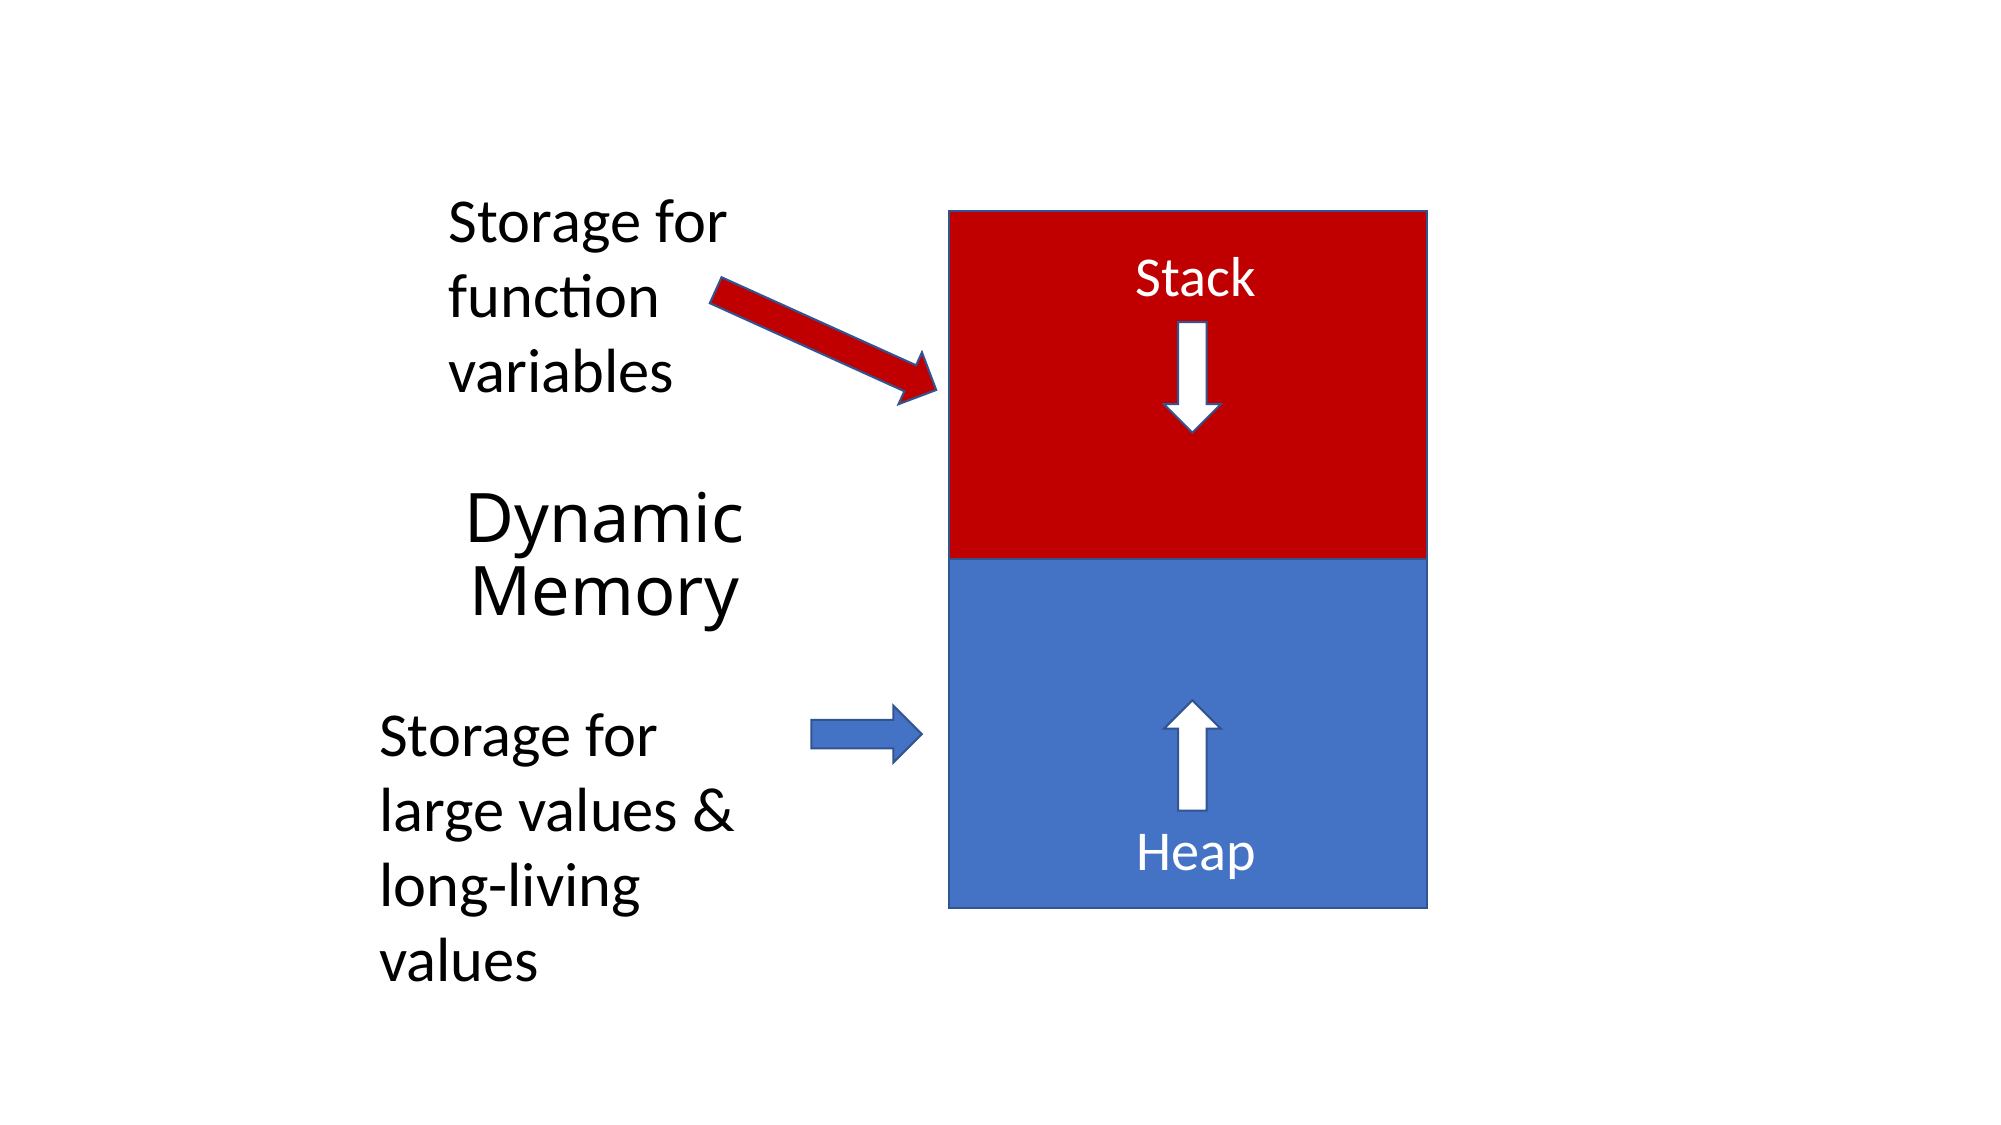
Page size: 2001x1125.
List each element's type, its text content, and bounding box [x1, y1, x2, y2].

text_box Stack [1120, 232, 1271, 316]
text_box [948, 210, 1428, 558]
text_box [810, 703, 924, 766]
text_box [708, 275, 938, 407]
text_box [948, 558, 1428, 909]
text_box [1161, 698, 1224, 812]
title Dynamic Memory [310, 475, 899, 639]
text_box Heap [1121, 806, 1271, 889]
text_box [1161, 321, 1224, 435]
text_box Storage for large values & long-living values [364, 687, 812, 1002]
text_box Storage for function variables [434, 172, 803, 413]
